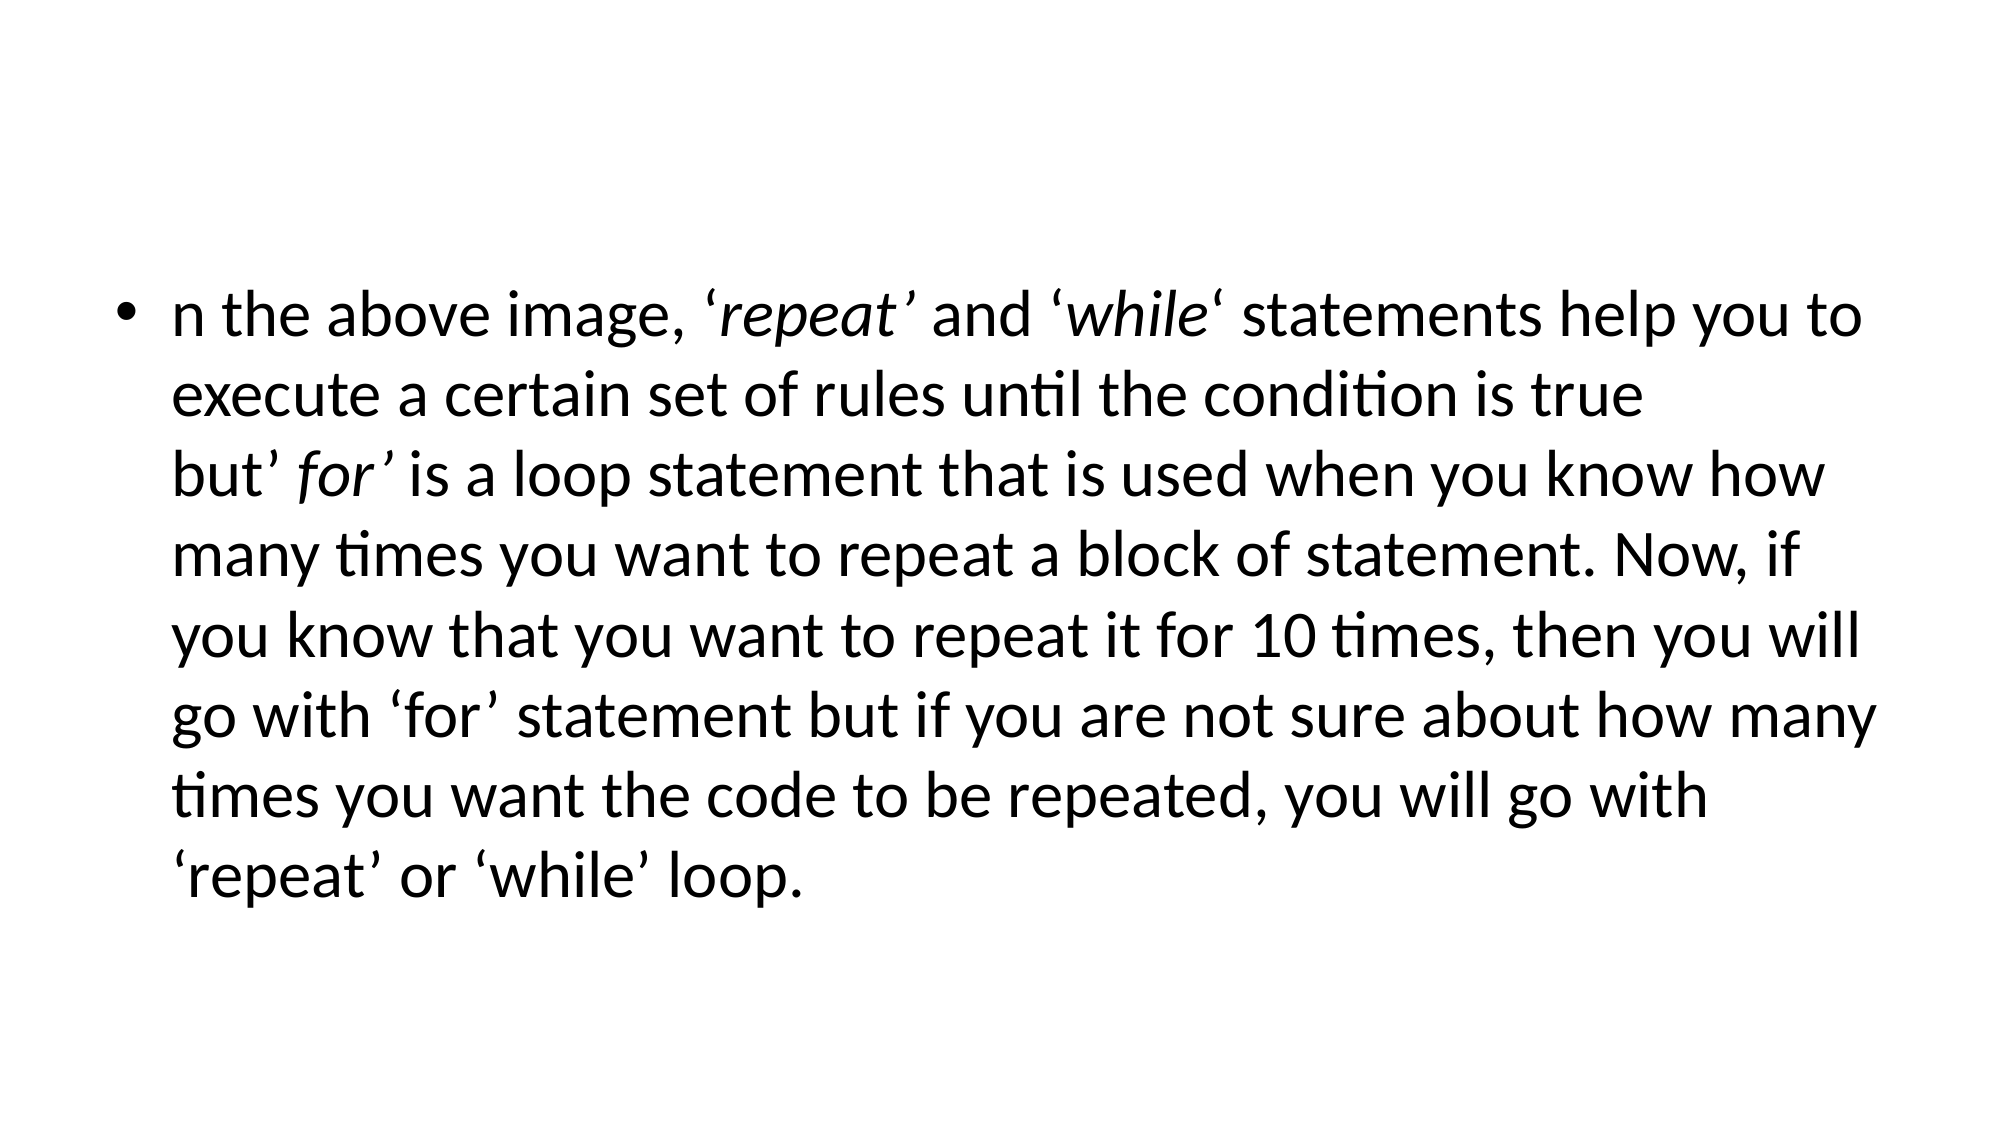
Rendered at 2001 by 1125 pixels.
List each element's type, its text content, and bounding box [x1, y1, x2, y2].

list n the above image, ‘repeat’ and ‘while‘ statements help you to execute a certain set of rules until the condition is true but’ for’ is a loop statement that is used when you know how many times you want to repeat a block of statement. Now, if you know that you want to repeat it for 10 times, then you will go with ‘for’ statement but if you are not sure about how many times you want the code to be repeated, you will go with ‘repeat’ or ‘while’ loop. [99, 262, 1900, 1005]
